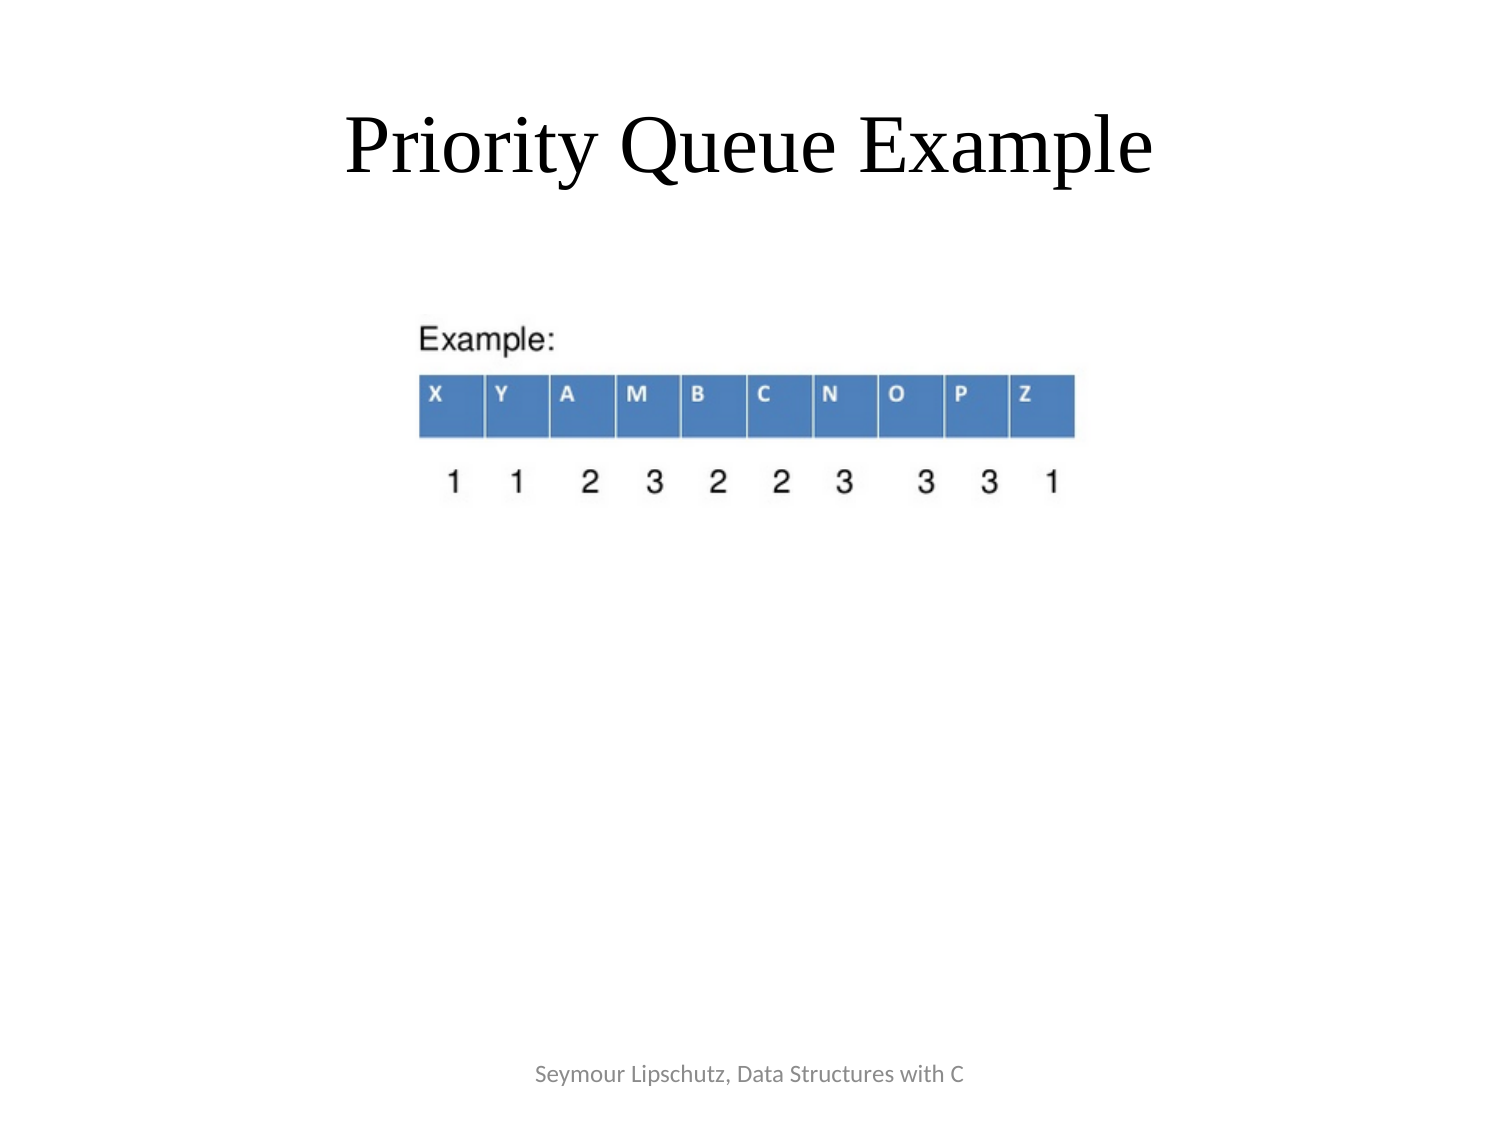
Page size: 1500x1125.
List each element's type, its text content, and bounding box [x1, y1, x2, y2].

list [407, 314, 1114, 512]
title Priority Queue Example [75, 45, 1425, 233]
footer Seymour Lipschutz, Data Structures with C [512, 1042, 988, 1103]
